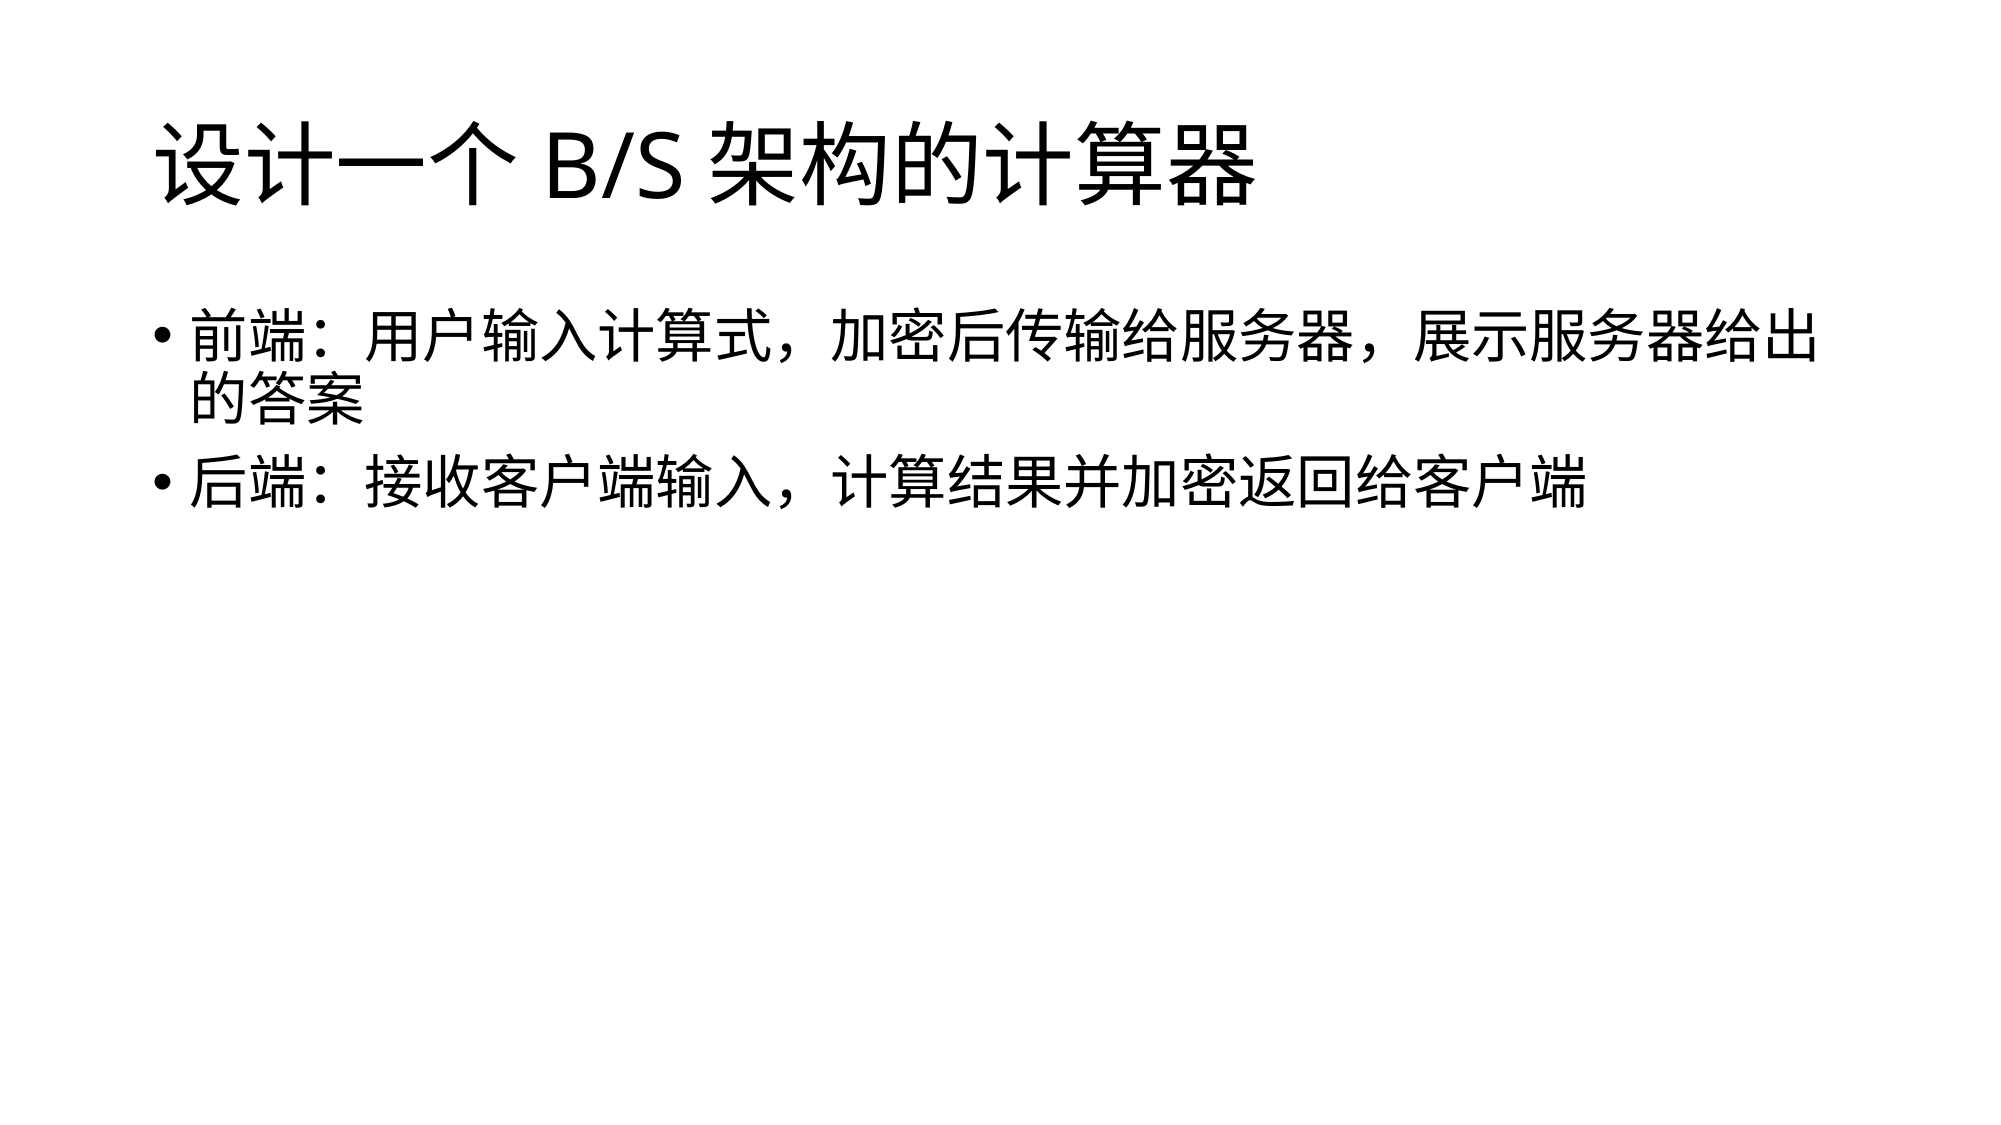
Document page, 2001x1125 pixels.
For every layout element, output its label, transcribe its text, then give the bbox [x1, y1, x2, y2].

title 设计一个B/S架构的计算器 [137, 59, 1863, 278]
list 前端：用户输入计算式，加密后传输给服务器，展示服务器给出的答案 后端：接收客户端输入，计算结果并加密返回给客户端 [137, 299, 1863, 1014]
